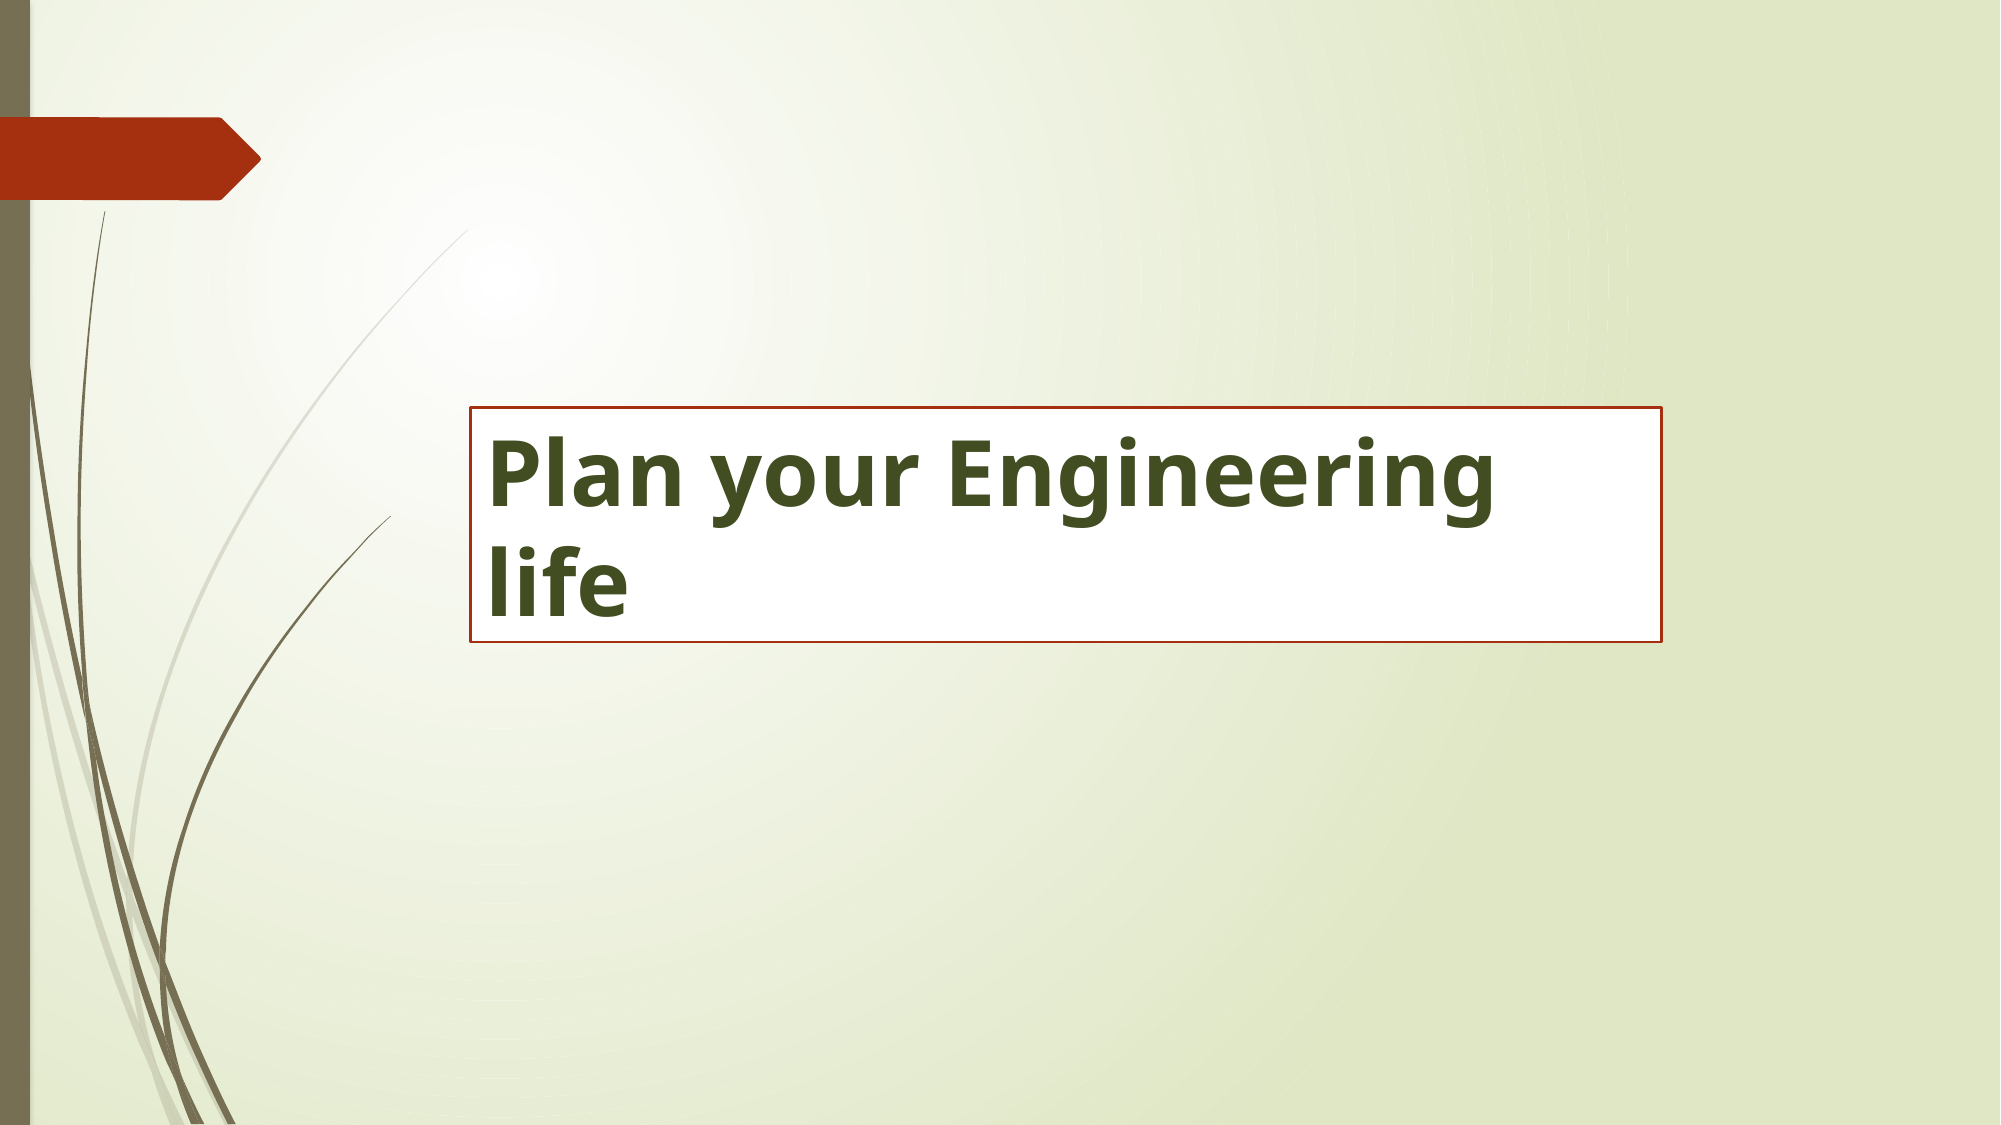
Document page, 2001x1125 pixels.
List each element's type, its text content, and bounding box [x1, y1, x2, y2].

text_box Plan your Engineering life [469, 406, 1663, 643]
